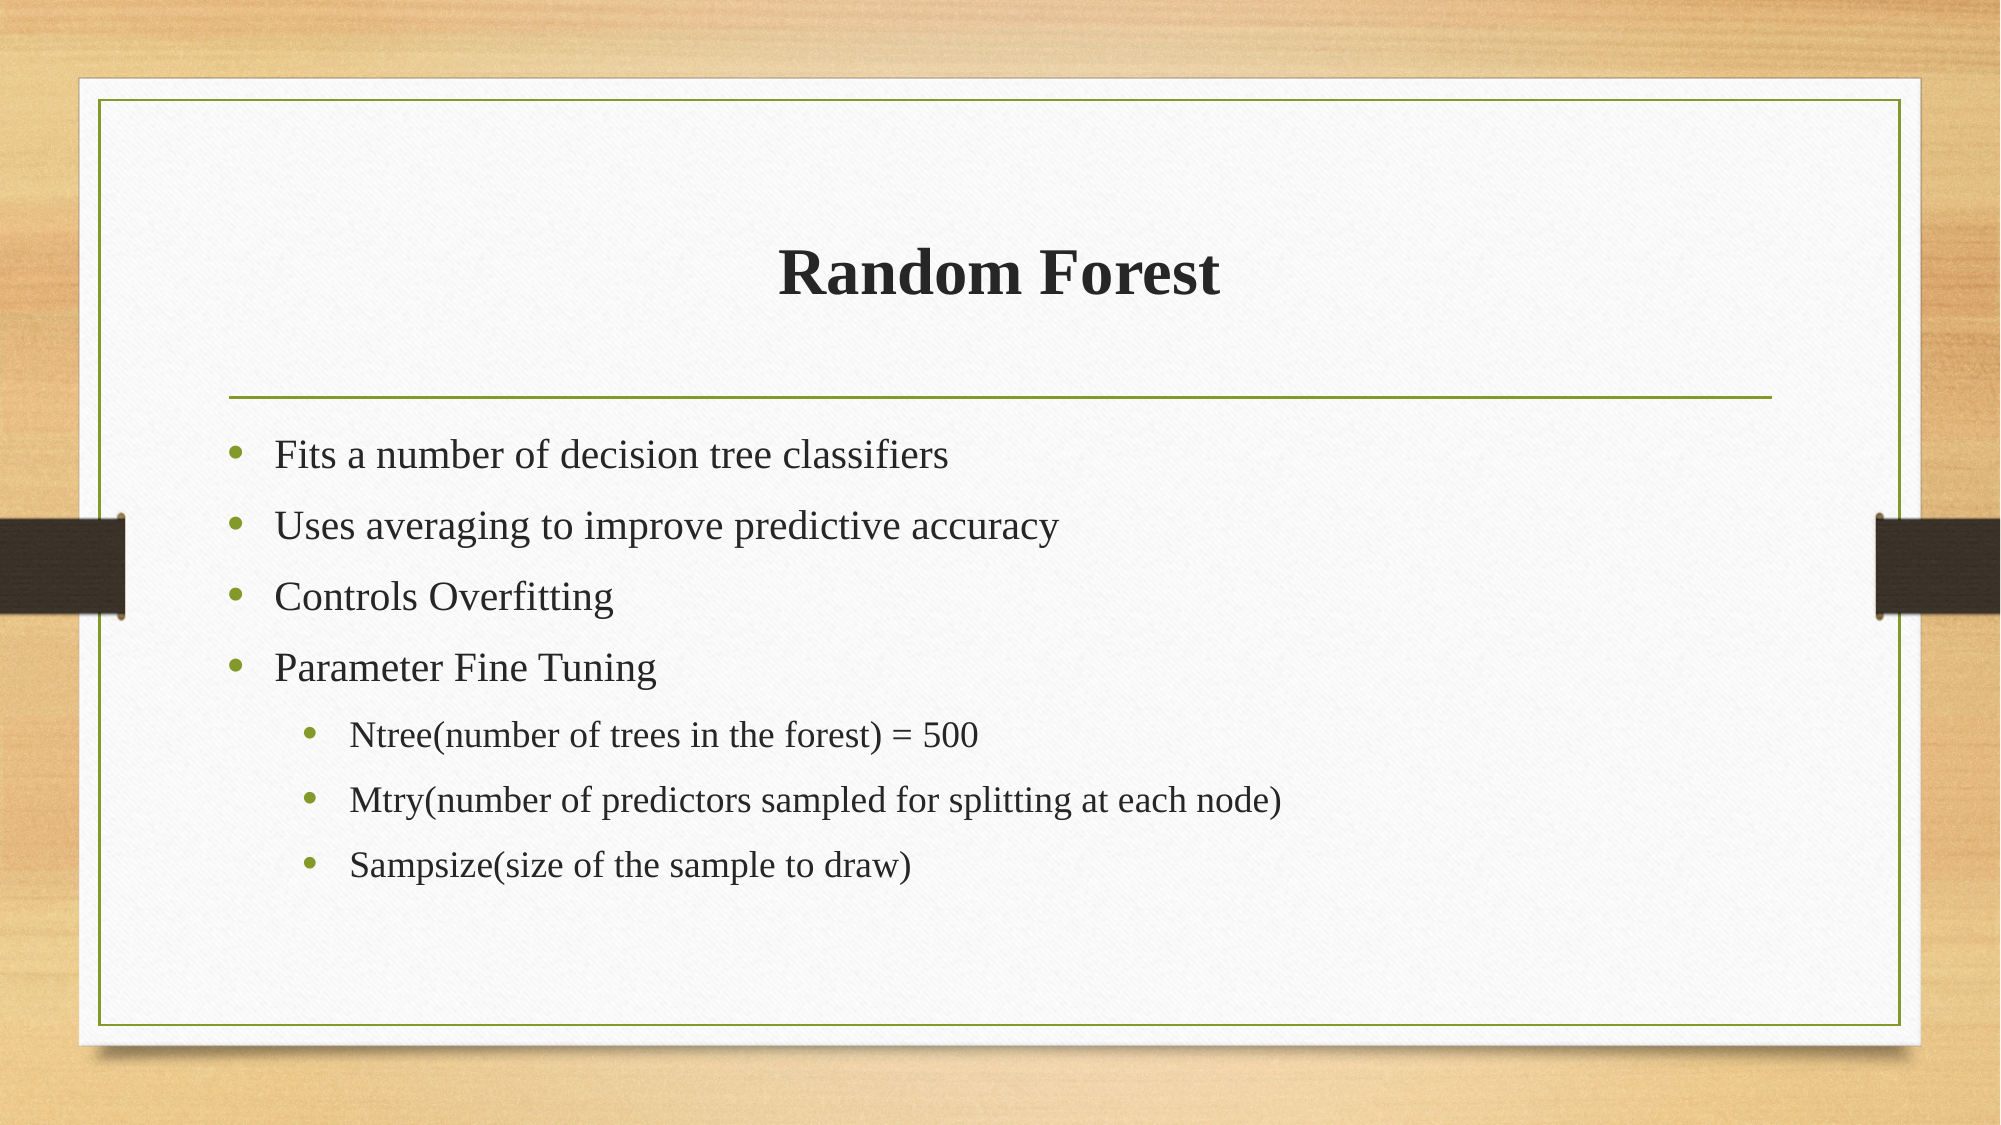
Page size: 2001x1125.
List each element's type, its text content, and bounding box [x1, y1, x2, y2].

picture [0, 0, 2001, 1125]
list Fits a number of decision tree classifiers Uses averaging to improve predictive accuracy Controls Overfitting Parameter Fine Tuning Ntree(number of trees in the forest) = 500 Mtry(number of predictors sampled for splitting at each node) Sampsize(size of the sample to draw) [212, 419, 1788, 964]
title Random Forest [212, 161, 1788, 375]
